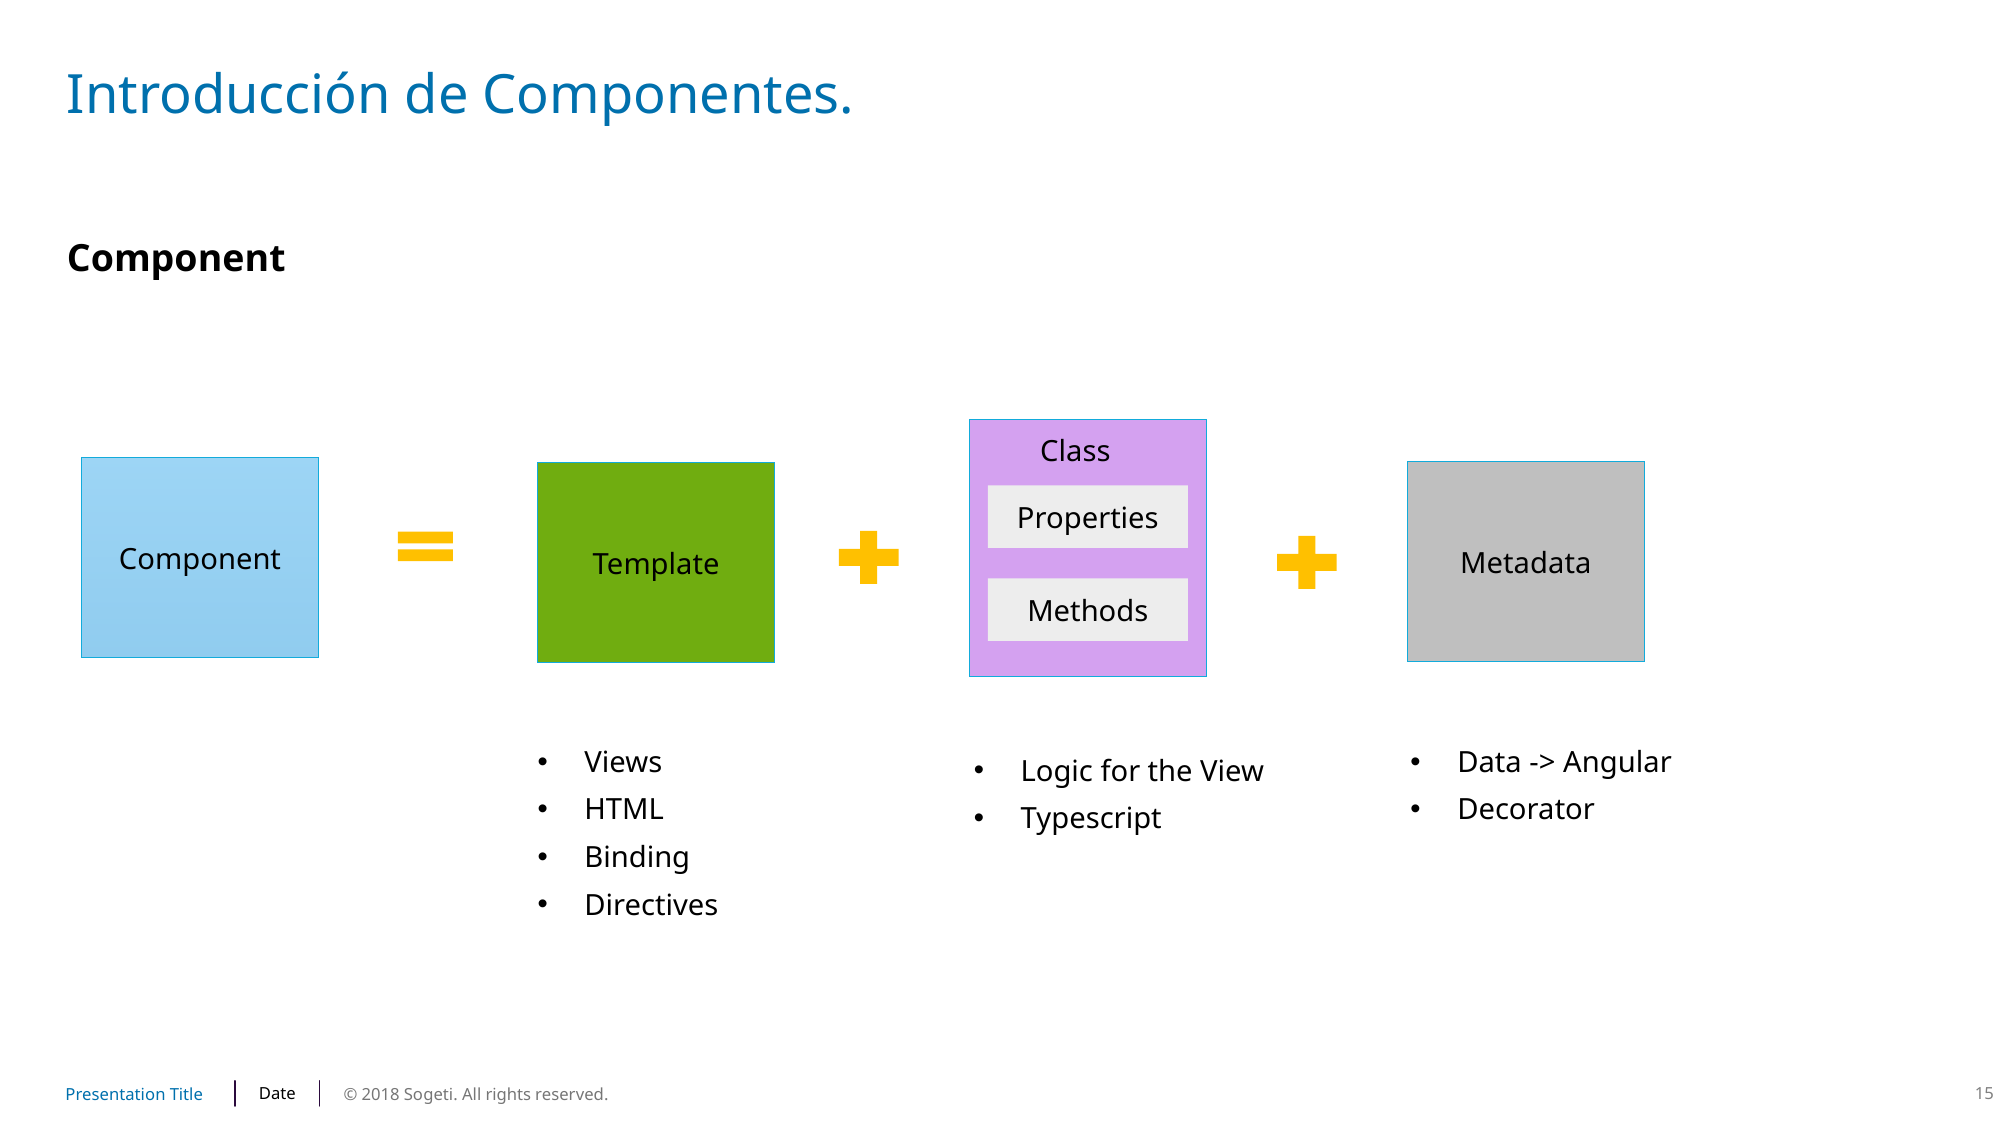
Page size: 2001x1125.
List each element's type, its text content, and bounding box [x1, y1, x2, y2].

text_box Class [1025, 424, 1211, 475]
text_box [969, 419, 1207, 677]
text_box Logic for the View Typescript [973, 752, 1313, 888]
text_box Metadata [1407, 461, 1645, 662]
text_box Template [537, 462, 775, 663]
text_box Methods [987, 577, 1189, 642]
list Views HTML Binding Directives [537, 743, 846, 1015]
text_box Data -> Angular Decorator [1410, 743, 1750, 879]
text_box [838, 530, 900, 585]
text_box [397, 548, 454, 562]
text_box Properties [987, 484, 1189, 549]
text_box Component [81, 457, 319, 658]
text_box [1276, 535, 1338, 590]
title Introducción de Componentes. [66, 66, 1863, 209]
text_box [397, 531, 454, 545]
list Component [66, 233, 977, 305]
